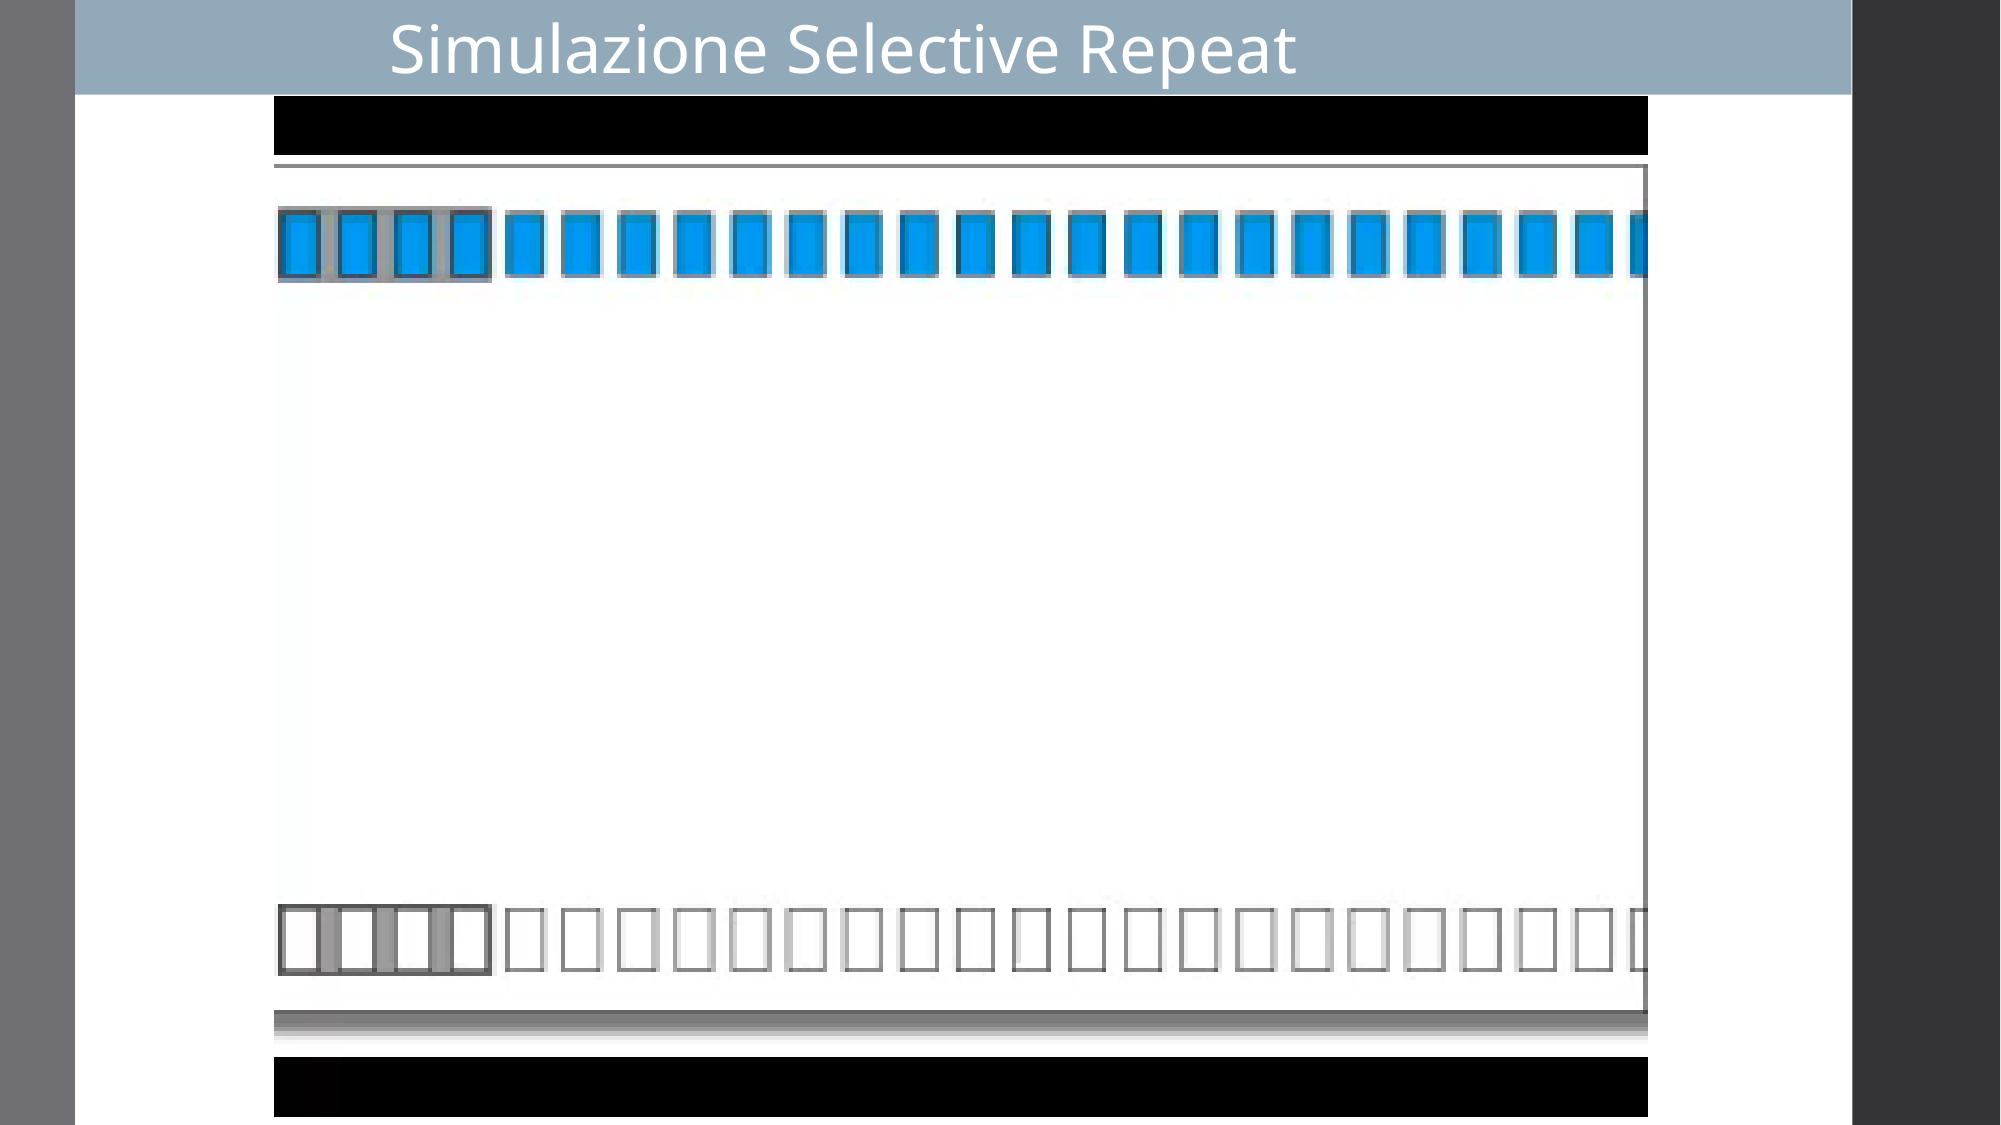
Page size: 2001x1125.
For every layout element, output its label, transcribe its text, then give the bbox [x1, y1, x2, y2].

text_box [0, 0, 76, 1125]
text_box Simulazione Selective Repeat [75, 0, 1852, 95]
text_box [273, 94, 1649, 1118]
